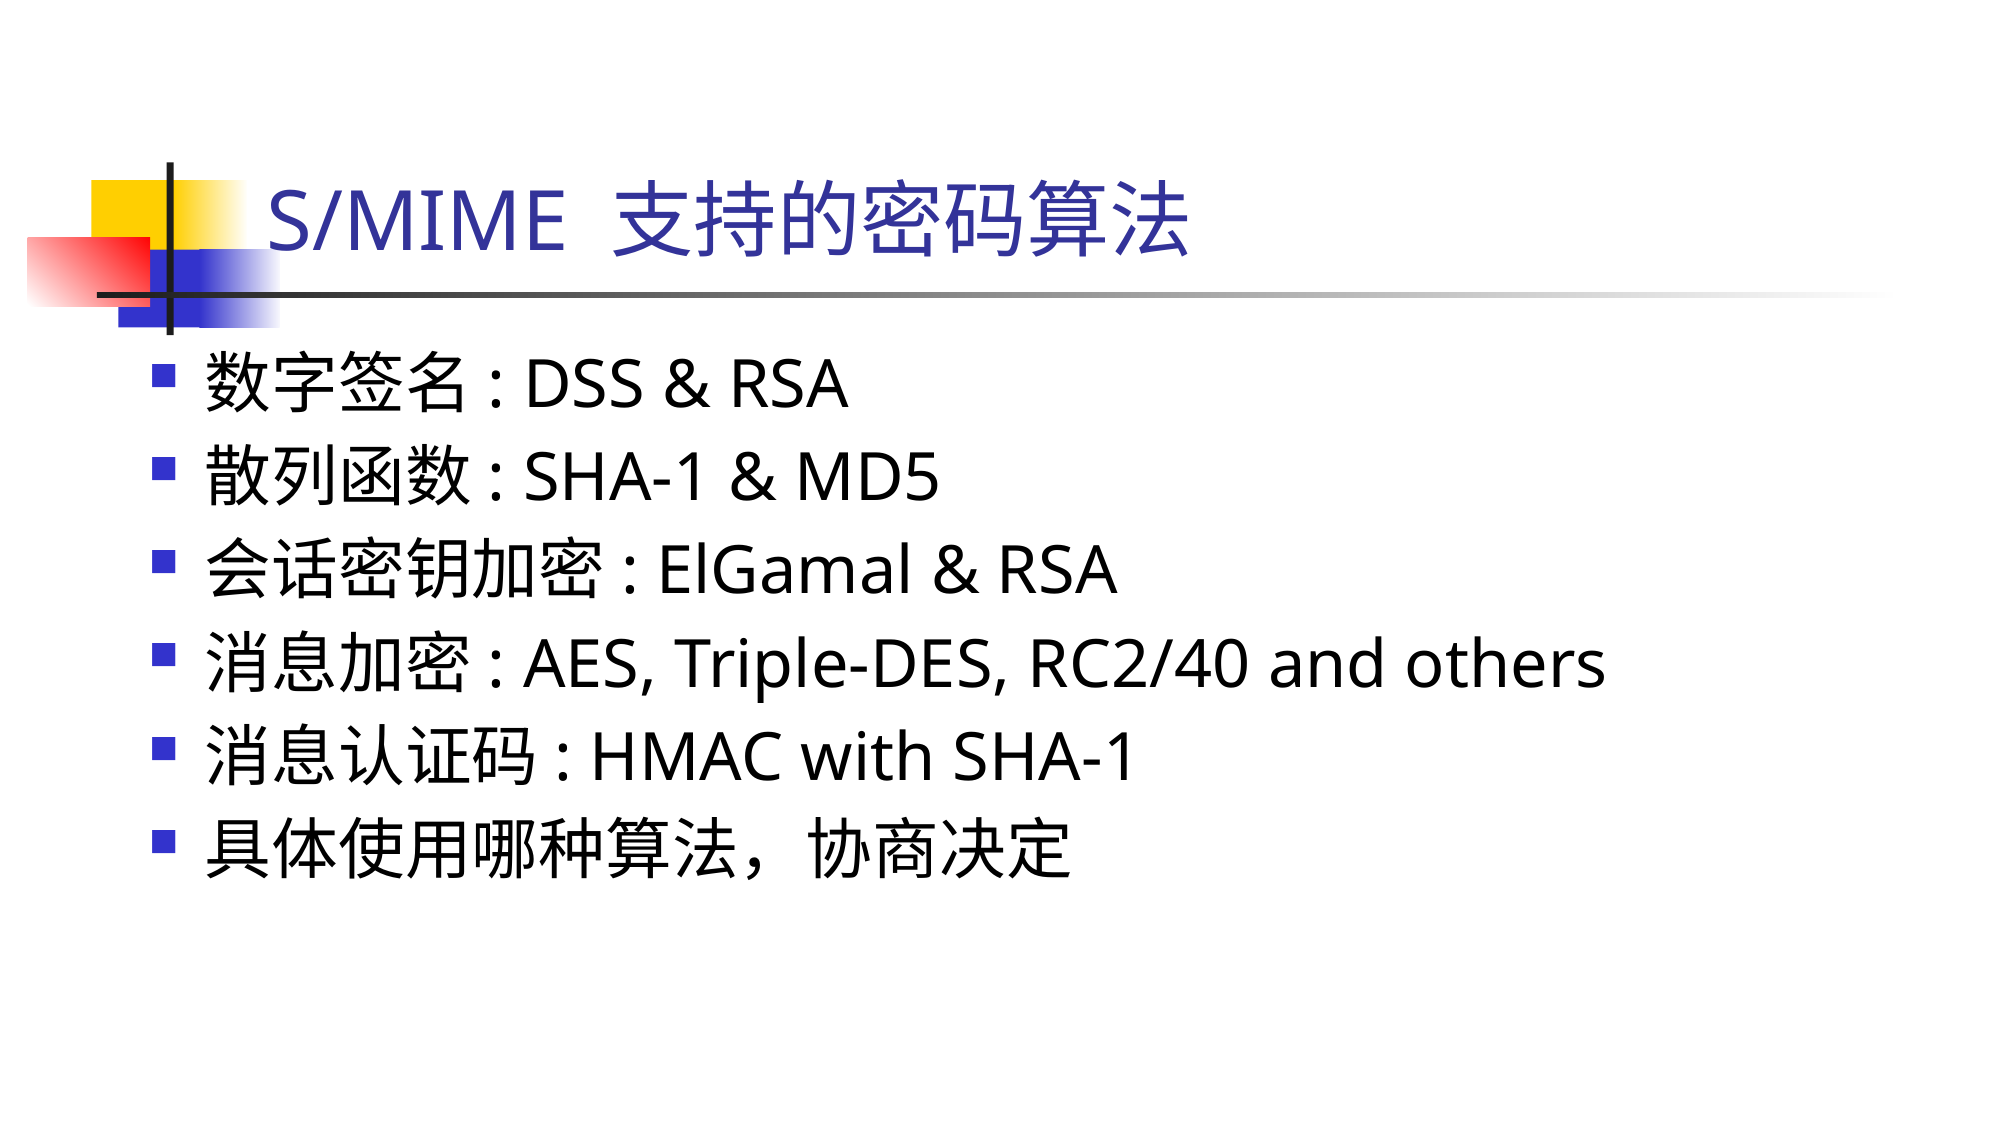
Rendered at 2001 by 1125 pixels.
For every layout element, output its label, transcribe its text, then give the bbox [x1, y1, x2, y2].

list 数字签名: DSS & RSA 散列函数: SHA-1 & MD5 会话密钥加密: ElGamal & RSA 消息加密: AES, Triple-DES, RC2/40 and others 消息认证码: HMAC with SHA-1 具体使用哪种算法，协商决定 [133, 333, 1834, 1009]
title S/MIME 支持的密码算法 [251, 35, 1957, 275]
